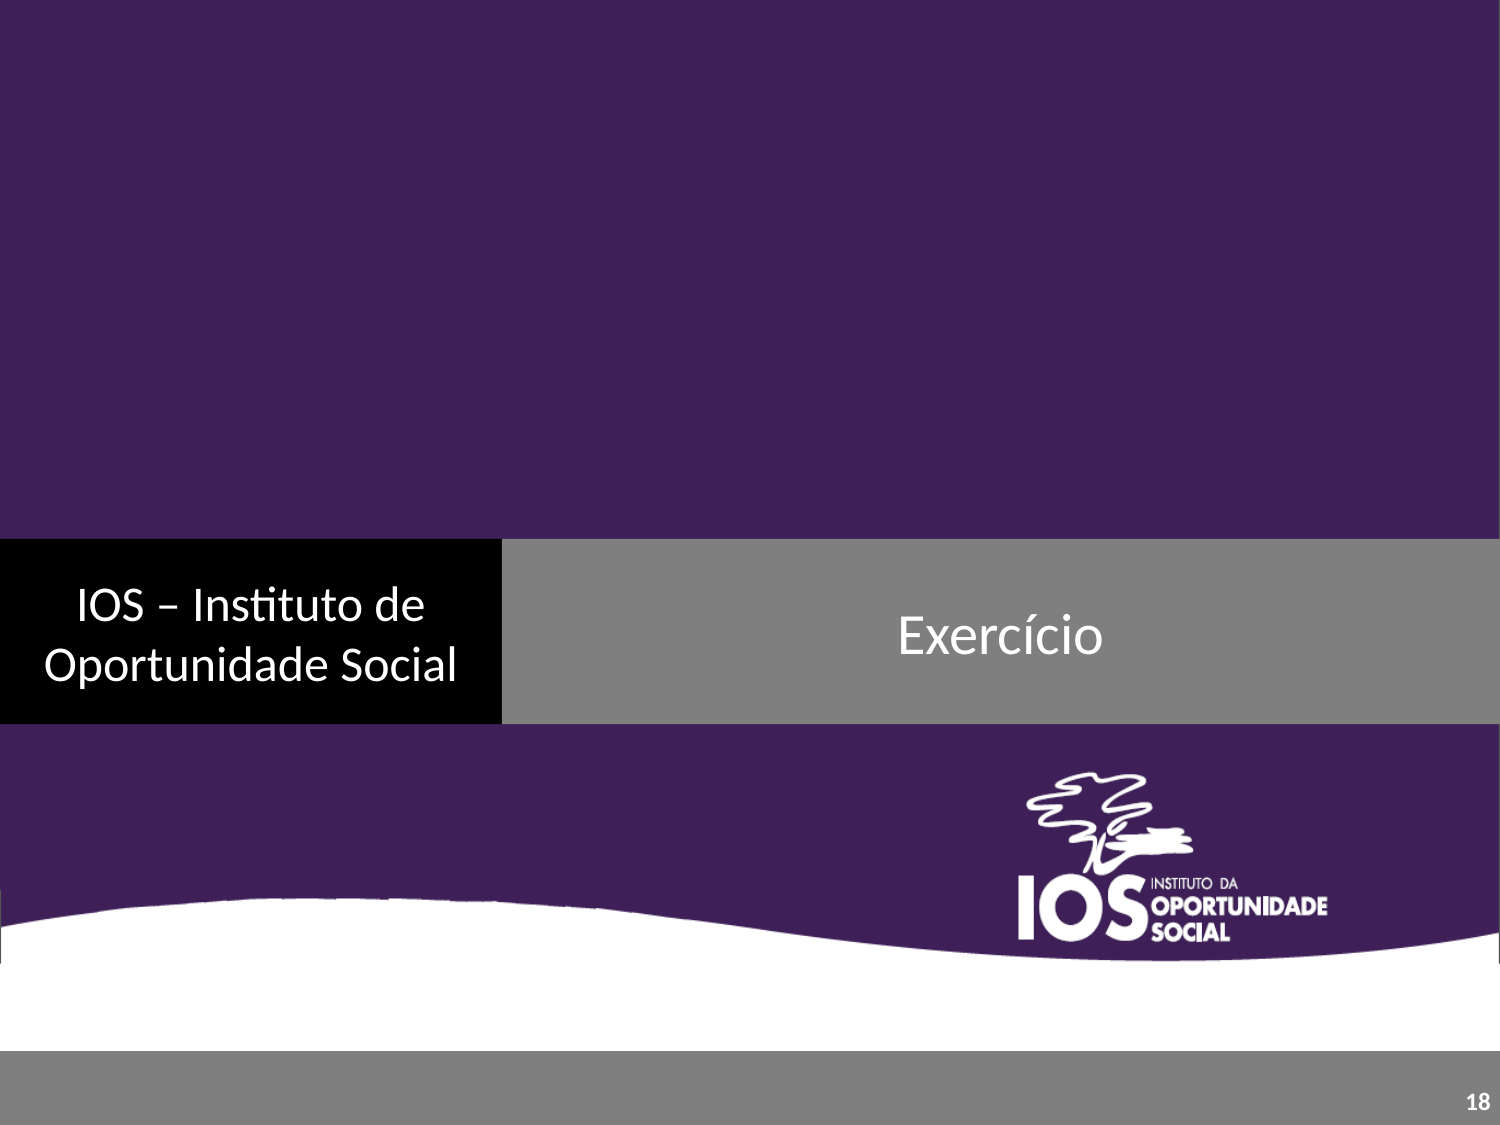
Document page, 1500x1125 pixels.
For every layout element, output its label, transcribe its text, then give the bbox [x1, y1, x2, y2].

slide_number ‹#› [1156, 1070, 1500, 1125]
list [0, 0, 1500, 965]
text_box [0, 1051, 1500, 1125]
